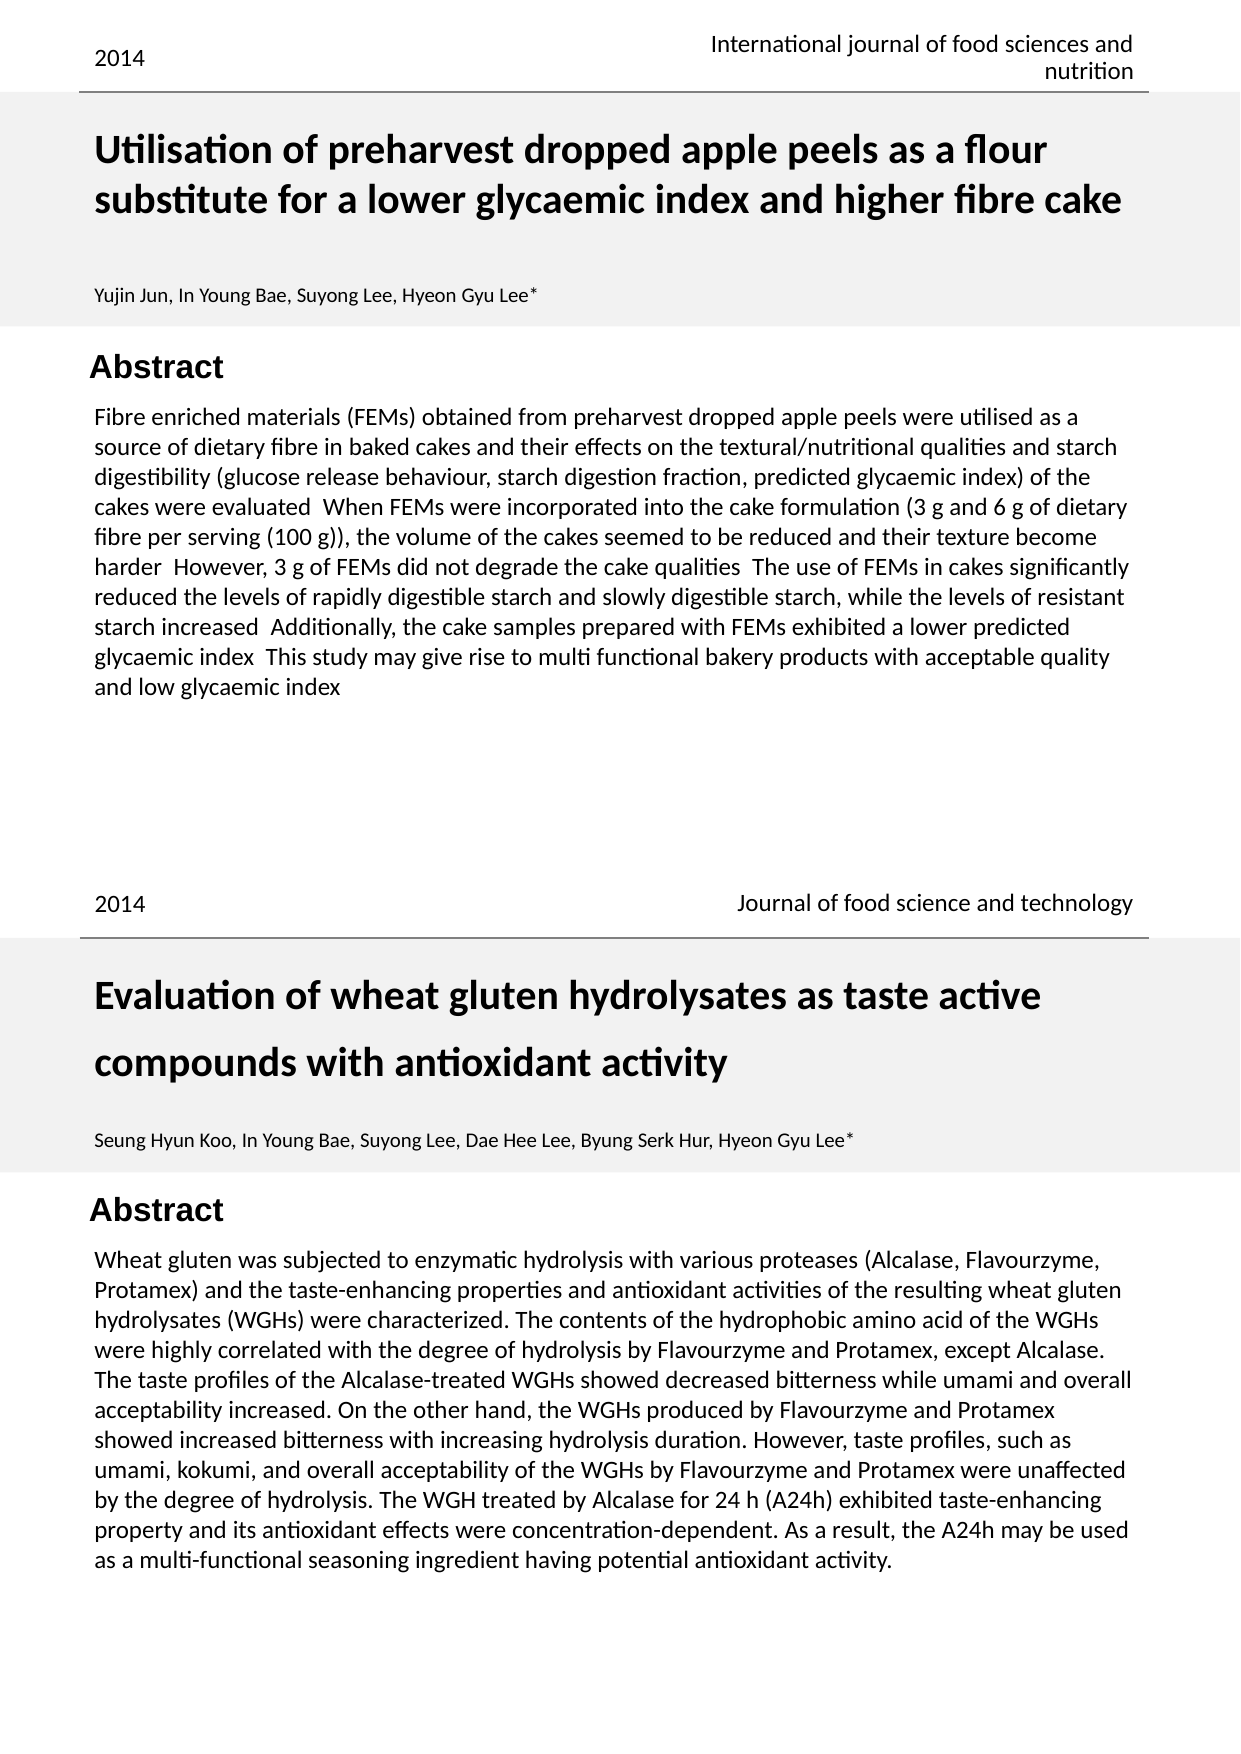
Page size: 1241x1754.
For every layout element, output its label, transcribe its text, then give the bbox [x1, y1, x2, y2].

list Utilisation of preharvest dropped apple peels as a flour substitute for a lower glycaemic index and higher fibre cake [79, 114, 1148, 255]
list Evaluation of wheat gluten hydrolysates as taste active compounds with antioxidant activity [79, 960, 1148, 1101]
list 2014 [79, 30, 408, 86]
list 2014 [79, 876, 408, 932]
list Fibre enriched materials (FEMs) obtained from preharvest dropped apple peels were utilised as a source of dietary fibre in baked cakes and their effects on the textural/nutritional qualities and starch digestibility (glucose release behaviour, starch digestion fraction, predicted glycaemic index) of the cakes were evaluated When FEMs were incorporated into the cake formulation (3 g and 6 g of dietary fibre per serving (100 g)), the volume of the cakes seemed to be reduced and their texture become harder However, 3 g of FEMs did not degrade the cake qualities The use of FEMs in cakes significantly reduced the levels of rapidly digestible starch and slowly digestible starch, while the levels of resistant starch increased Additionally, the cake samples prepared with FEMs exhibited a lower predicted glycaemic index This study may give rise to multi functional bakery products with acceptable quality and low glycaemic index [79, 393, 1150, 824]
list Yujin Jun, In Young Bae, Suyong Lee, Hyeon Gyu Lee* [79, 268, 1150, 324]
list International journal of food sciences and nutrition [620, 30, 1150, 86]
list Seung Hyun Koo, In Young Bae, Suyong Lee, Dae Hee Lee, Byung Serk Hur, Hyeon Gyu Lee* [79, 1113, 1150, 1169]
list Journal of food science and technology [620, 875, 1150, 931]
list Wheat gluten was subjected to enzymatic hydrolysis with various proteases (Alcalase, Flavourzyme, Protamex) and the taste-enhancing properties and antioxidant activities of the resulting wheat gluten hydrolysates (WGHs) were characterized. The contents of the hydrophobic amino acid of the WGHs were highly correlated with the degree of hydrolysis by Flavourzyme and Protamex, except Alcalase. The taste profiles of the Alcalase-treated WGHs showed decreased bitterness while umami and overall acceptability increased. On the other hand, the WGHs produced by Flavourzyme and Protamex showed increased bitterness with increasing hydrolysis duration. However, taste profiles, such as umami, kokumi, and overall acceptability of the WGHs by Flavourzyme and Protamex were unaffected by the degree of hydrolysis. The WGH treated by Alcalase for 24 h (A24h) exhibited taste-enhancing property and its antioxidant effects were concentration-dependent. As a result, the A24h may be used as a multi-functional seasoning ingredient having potential antioxidant activity. [79, 1236, 1150, 1664]
